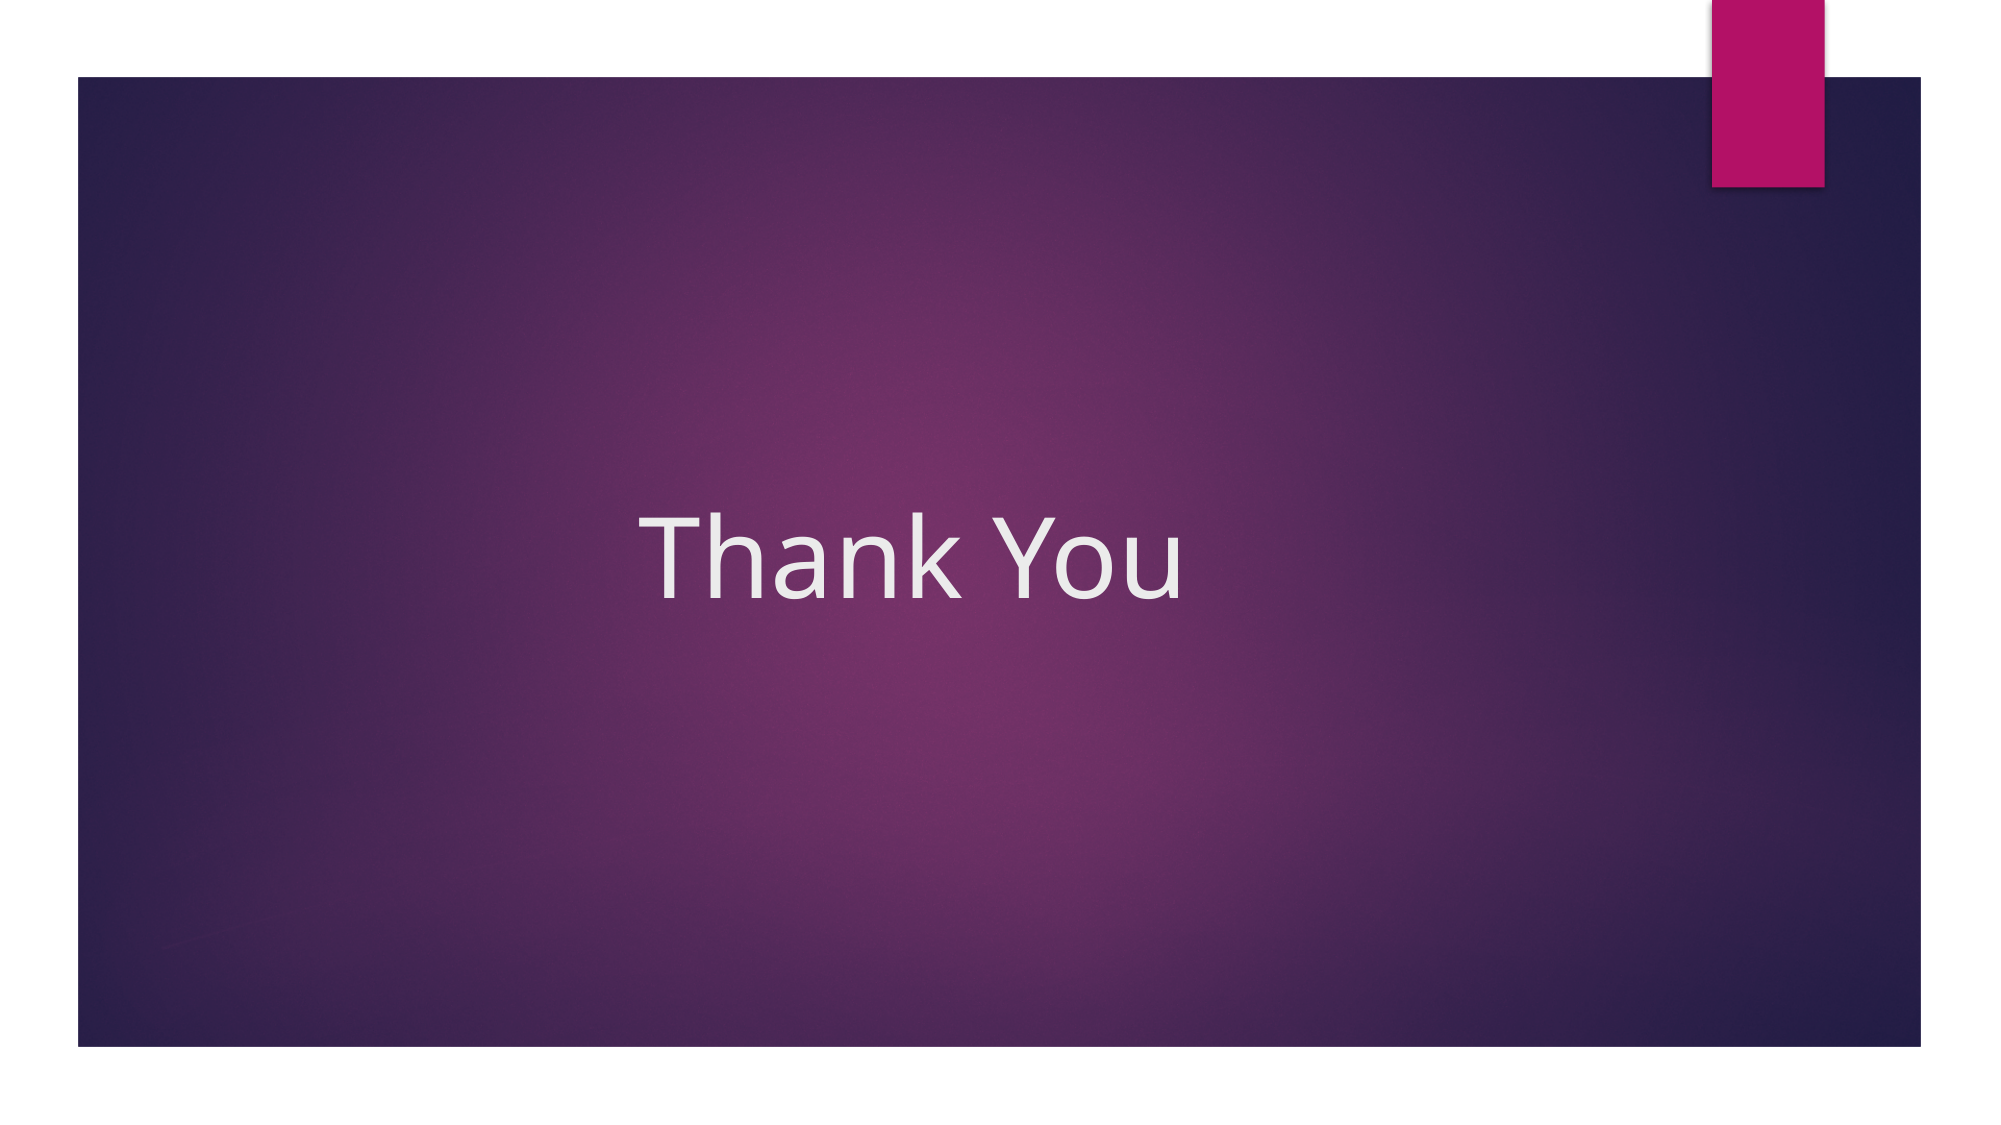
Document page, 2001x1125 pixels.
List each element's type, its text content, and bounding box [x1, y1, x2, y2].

title Thank You [624, 188, 1374, 629]
